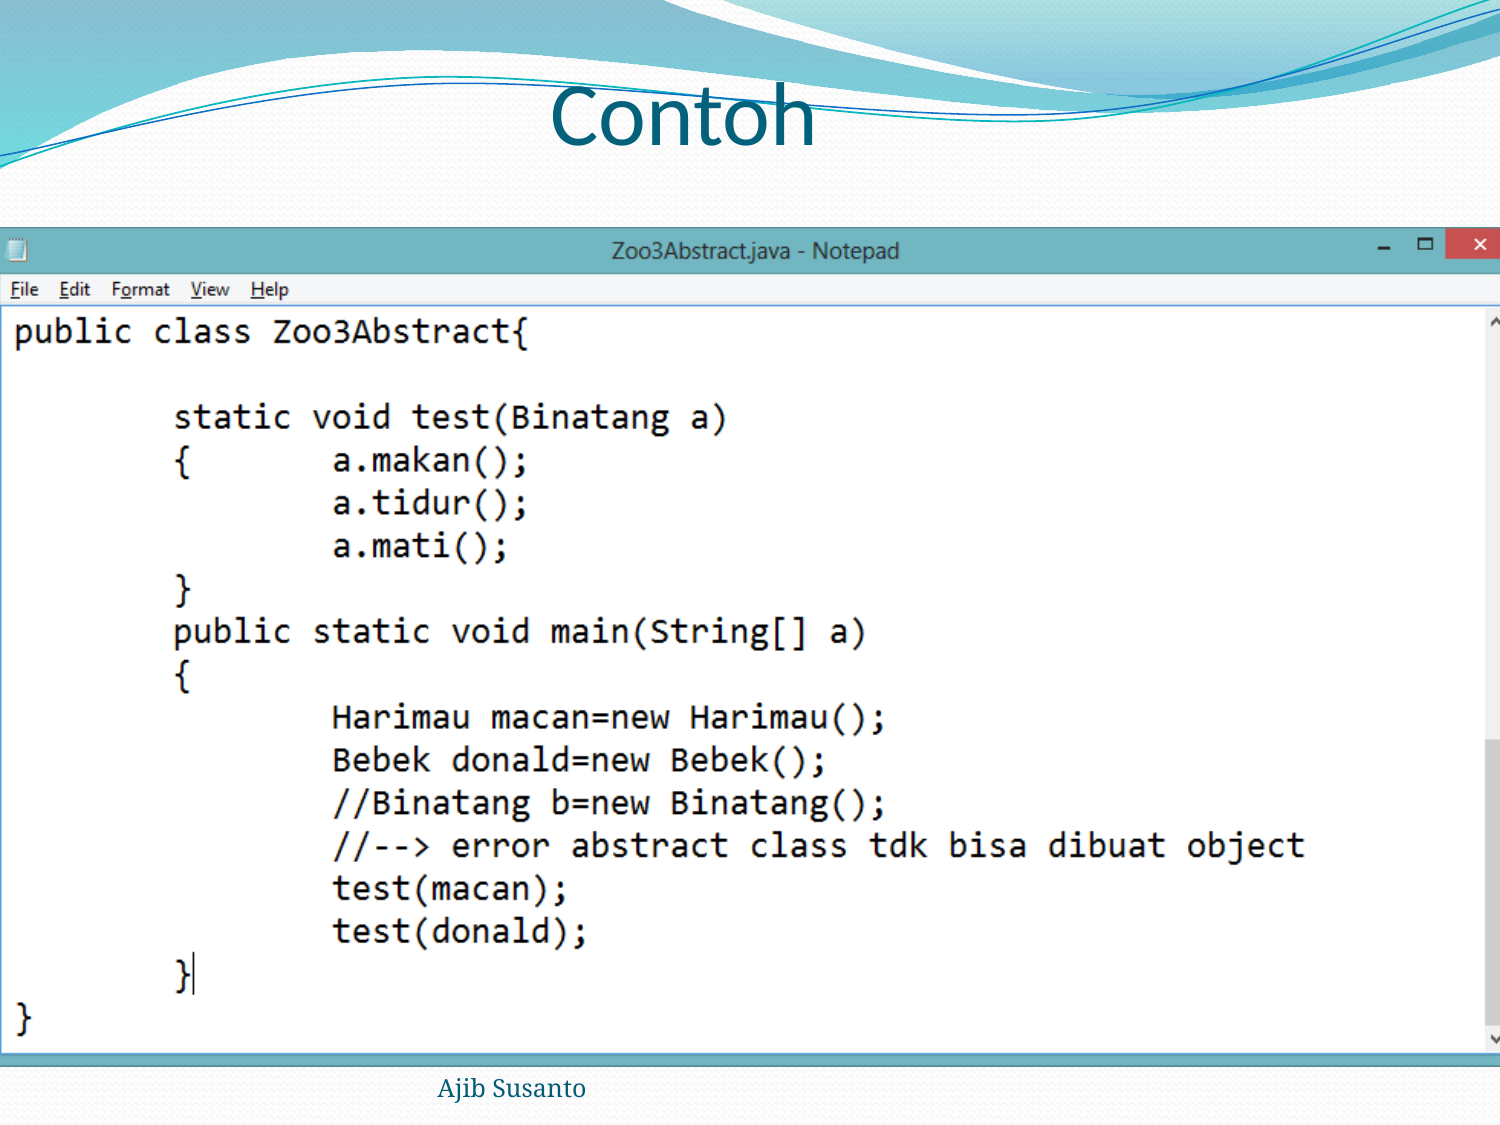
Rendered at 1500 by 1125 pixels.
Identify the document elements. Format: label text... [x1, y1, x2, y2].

footer Ajib Susanto [437, 1078, 988, 1103]
picture [0, 227, 1500, 1067]
title Contoh [9, 46, 1360, 164]
